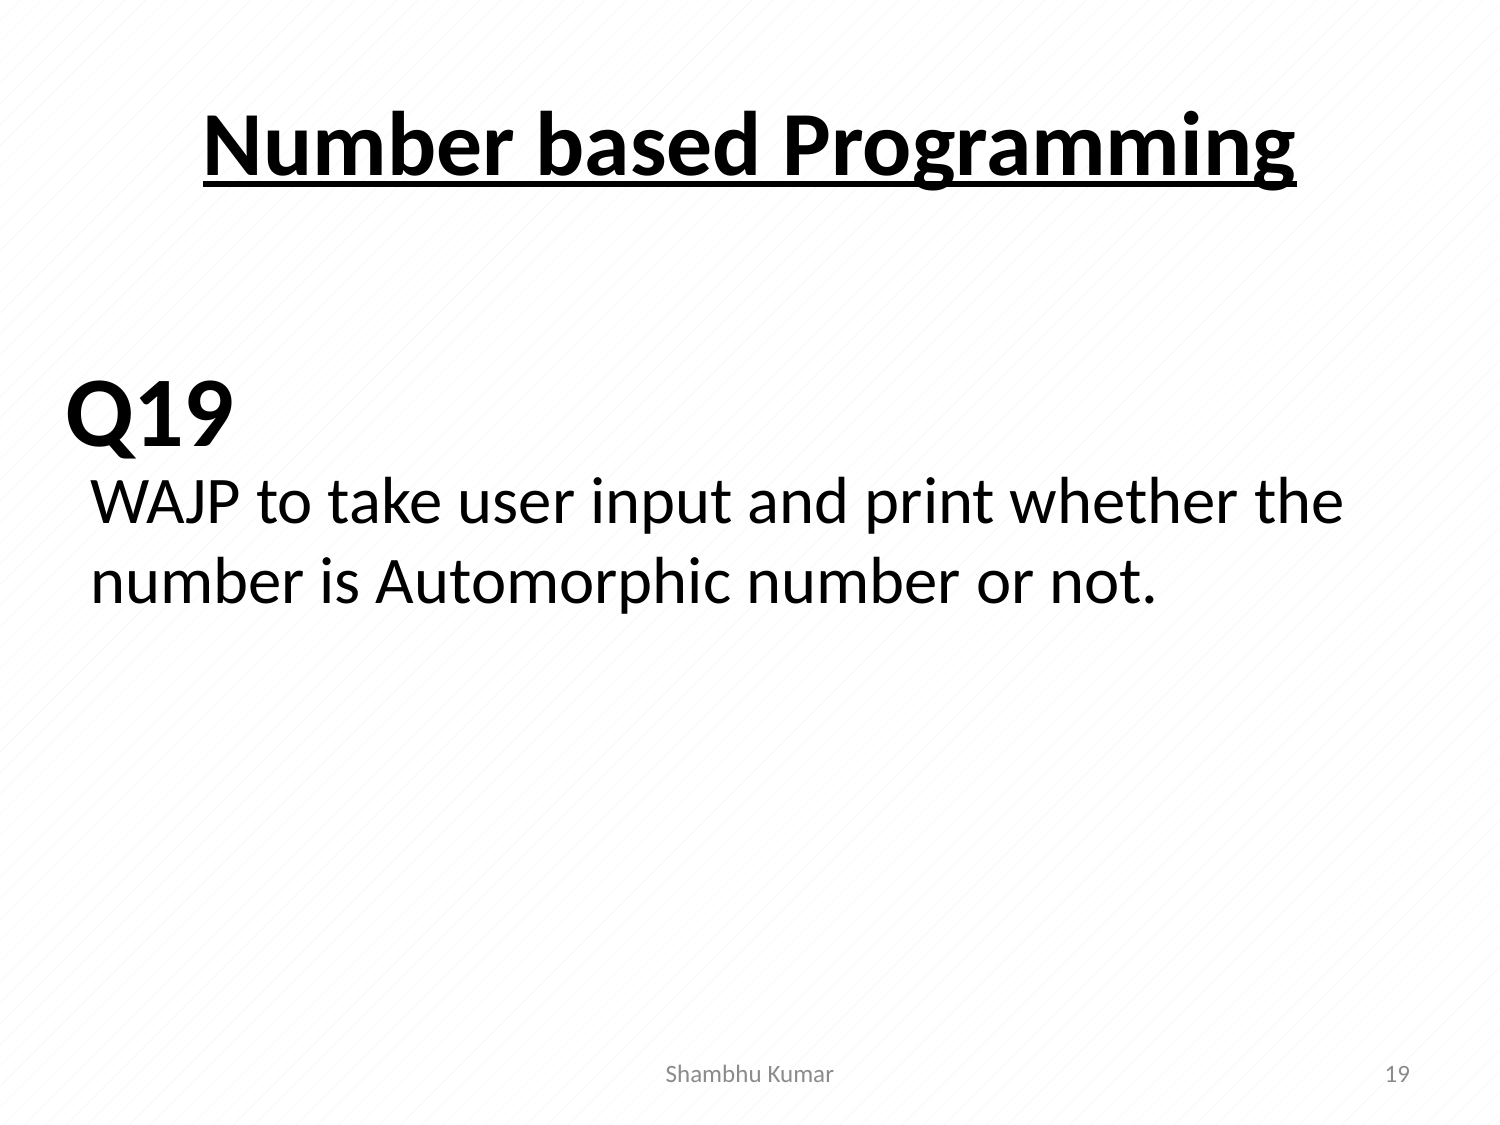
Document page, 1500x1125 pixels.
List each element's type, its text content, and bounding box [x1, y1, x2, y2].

title Number based Programming [75, 45, 1425, 233]
list WAJP to take user input and print whether the number is Automorphic number or not. [75, 262, 1425, 1005]
footer Shambhu Kumar [512, 1042, 988, 1103]
slide_number 19 [1074, 1042, 1425, 1103]
text_box Q19 [37, 337, 250, 475]
